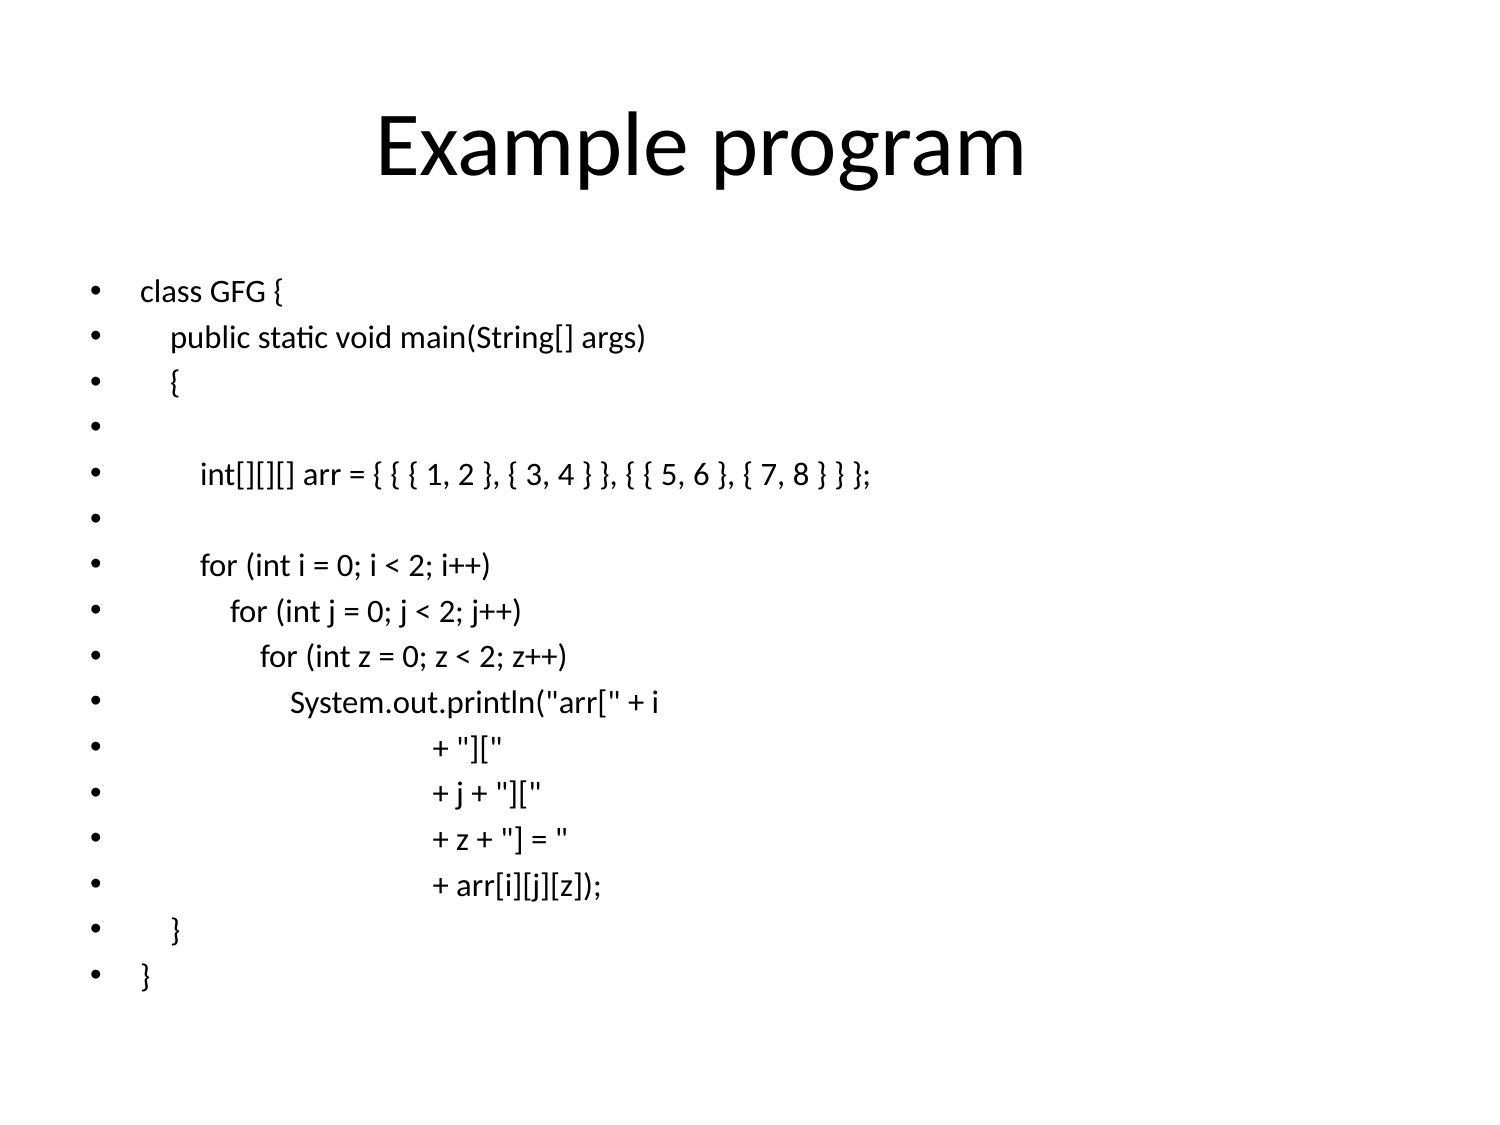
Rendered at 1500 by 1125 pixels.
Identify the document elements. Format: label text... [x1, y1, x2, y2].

title Example program [75, 45, 1425, 233]
list class GFG { public static void main(String[] args) { int[][][] arr = { { { 1, 2 }, { 3, 4 } }, { { 5, 6 }, { 7, 8 } } }; for (int i = 0; i < 2; i++) for (int j = 0; j < 2; j++) for (int z = 0; z < 2; z++) System.out.println("arr[" + i + "][" + j + "][" + z + "] = " + arr[i][j][z]); } } [75, 262, 1425, 1005]
